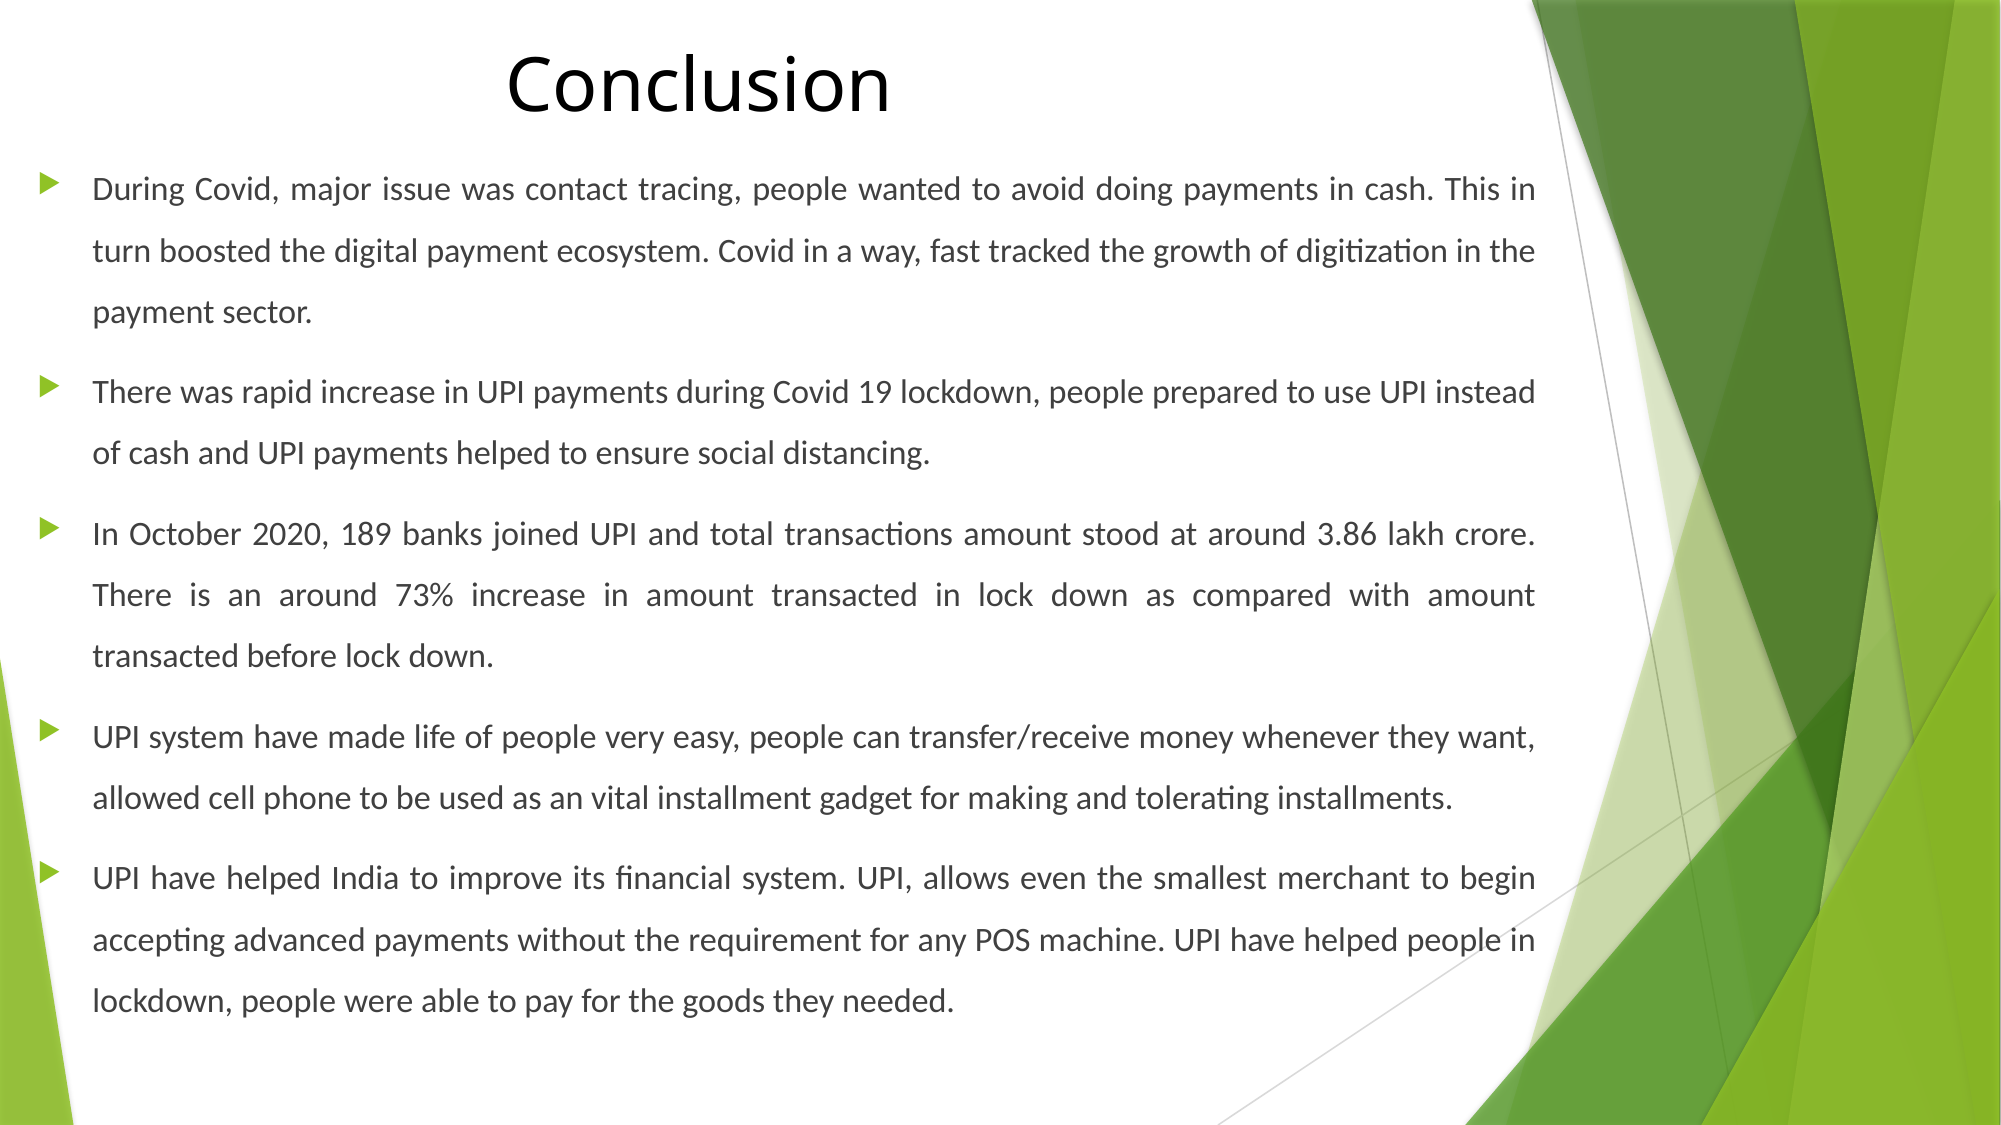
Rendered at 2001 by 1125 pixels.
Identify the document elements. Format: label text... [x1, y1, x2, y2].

title Conclusion [98, 28, 1301, 138]
list During Covid, major issue was contact tracing, people wanted to avoid doing payments in cash. This in turn boosted the digital payment ecosystem. Covid in a way, fast tracked the growth of digitization in the payment sector. There was rapid increase in UPI payments during Covid 19 lockdown, people prepared to use UPI instead of cash and UPI payments helped to ensure social distancing. In October 2020, 189 banks joined UPI and total transactions amount stood at around 3.86 lakh crore. There is an around 73% increase in amount transacted in lock down as compared with amount transacted before lock down. UPI system have made life of people very easy, people can transfer/receive money whenever they want, allowed cell phone to be used as an vital installment gadget for making and tolerating installments. UPI have helped India to improve its financial system. UPI, allows even the smallest merchant to begin accepting advanced payments without the requirement for any POS machine. UPI have helped people in lockdown, people were able to pay for the goods they needed. [22, 138, 1551, 1083]
